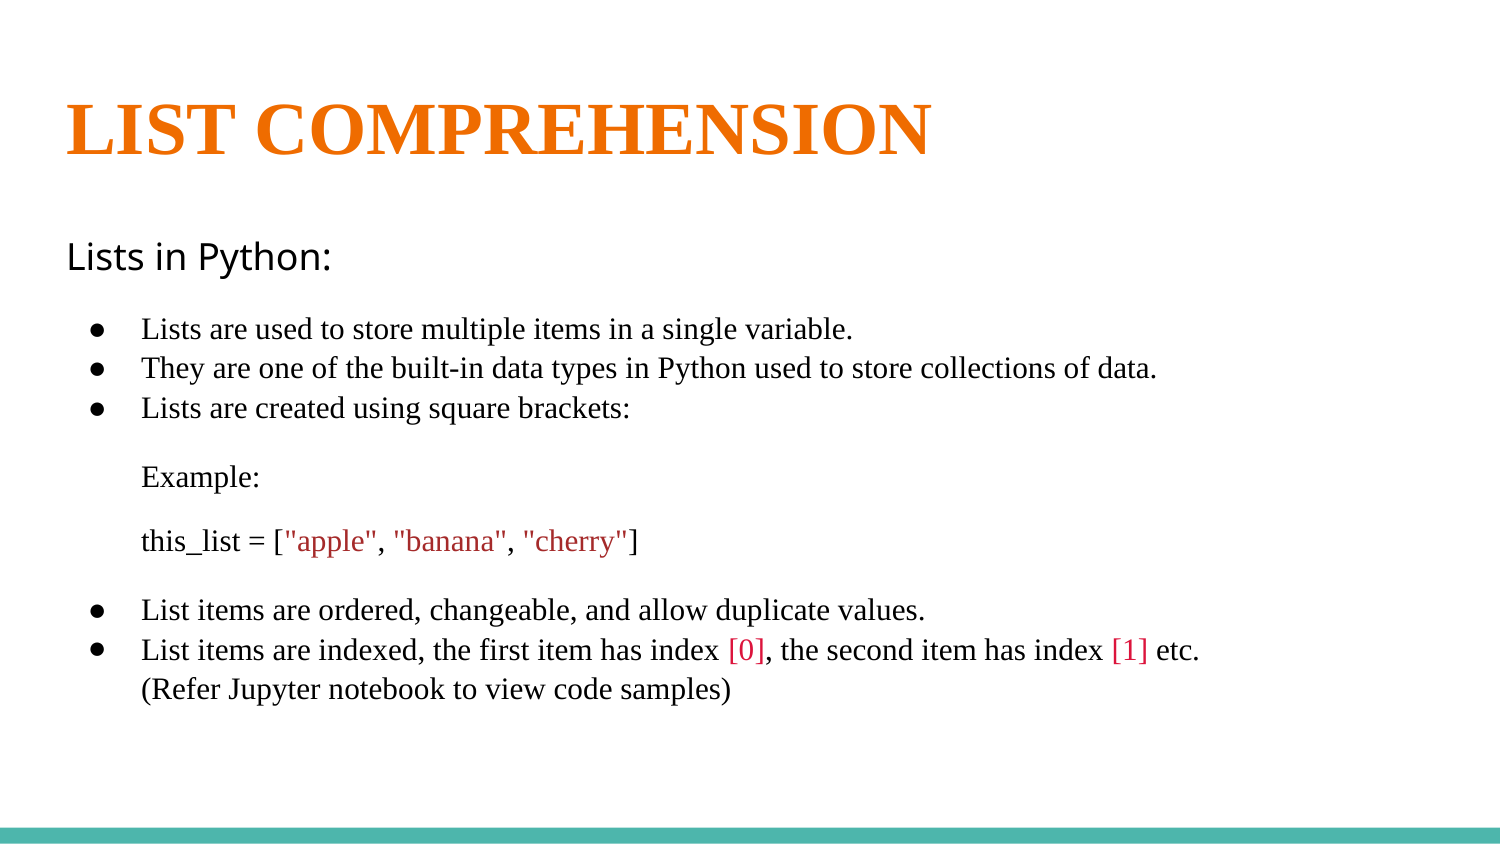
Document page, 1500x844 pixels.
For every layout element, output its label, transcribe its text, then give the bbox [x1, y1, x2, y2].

list Lists in Python: Lists are used to store multiple items in a single variable. They are one of the built-in data types in Python used to store collections of data. Lists are created using square brackets: Example: this_list = ["apple", "banana", "cherry"] List items are ordered, changeable, and allow duplicate values. List items are indexed, the first item has index [0], the second item has index [1] etc. (Refer Jupyter notebook to view code samples) [51, 207, 1449, 809]
title LIST COMPREHENSION [51, 72, 1449, 189]
